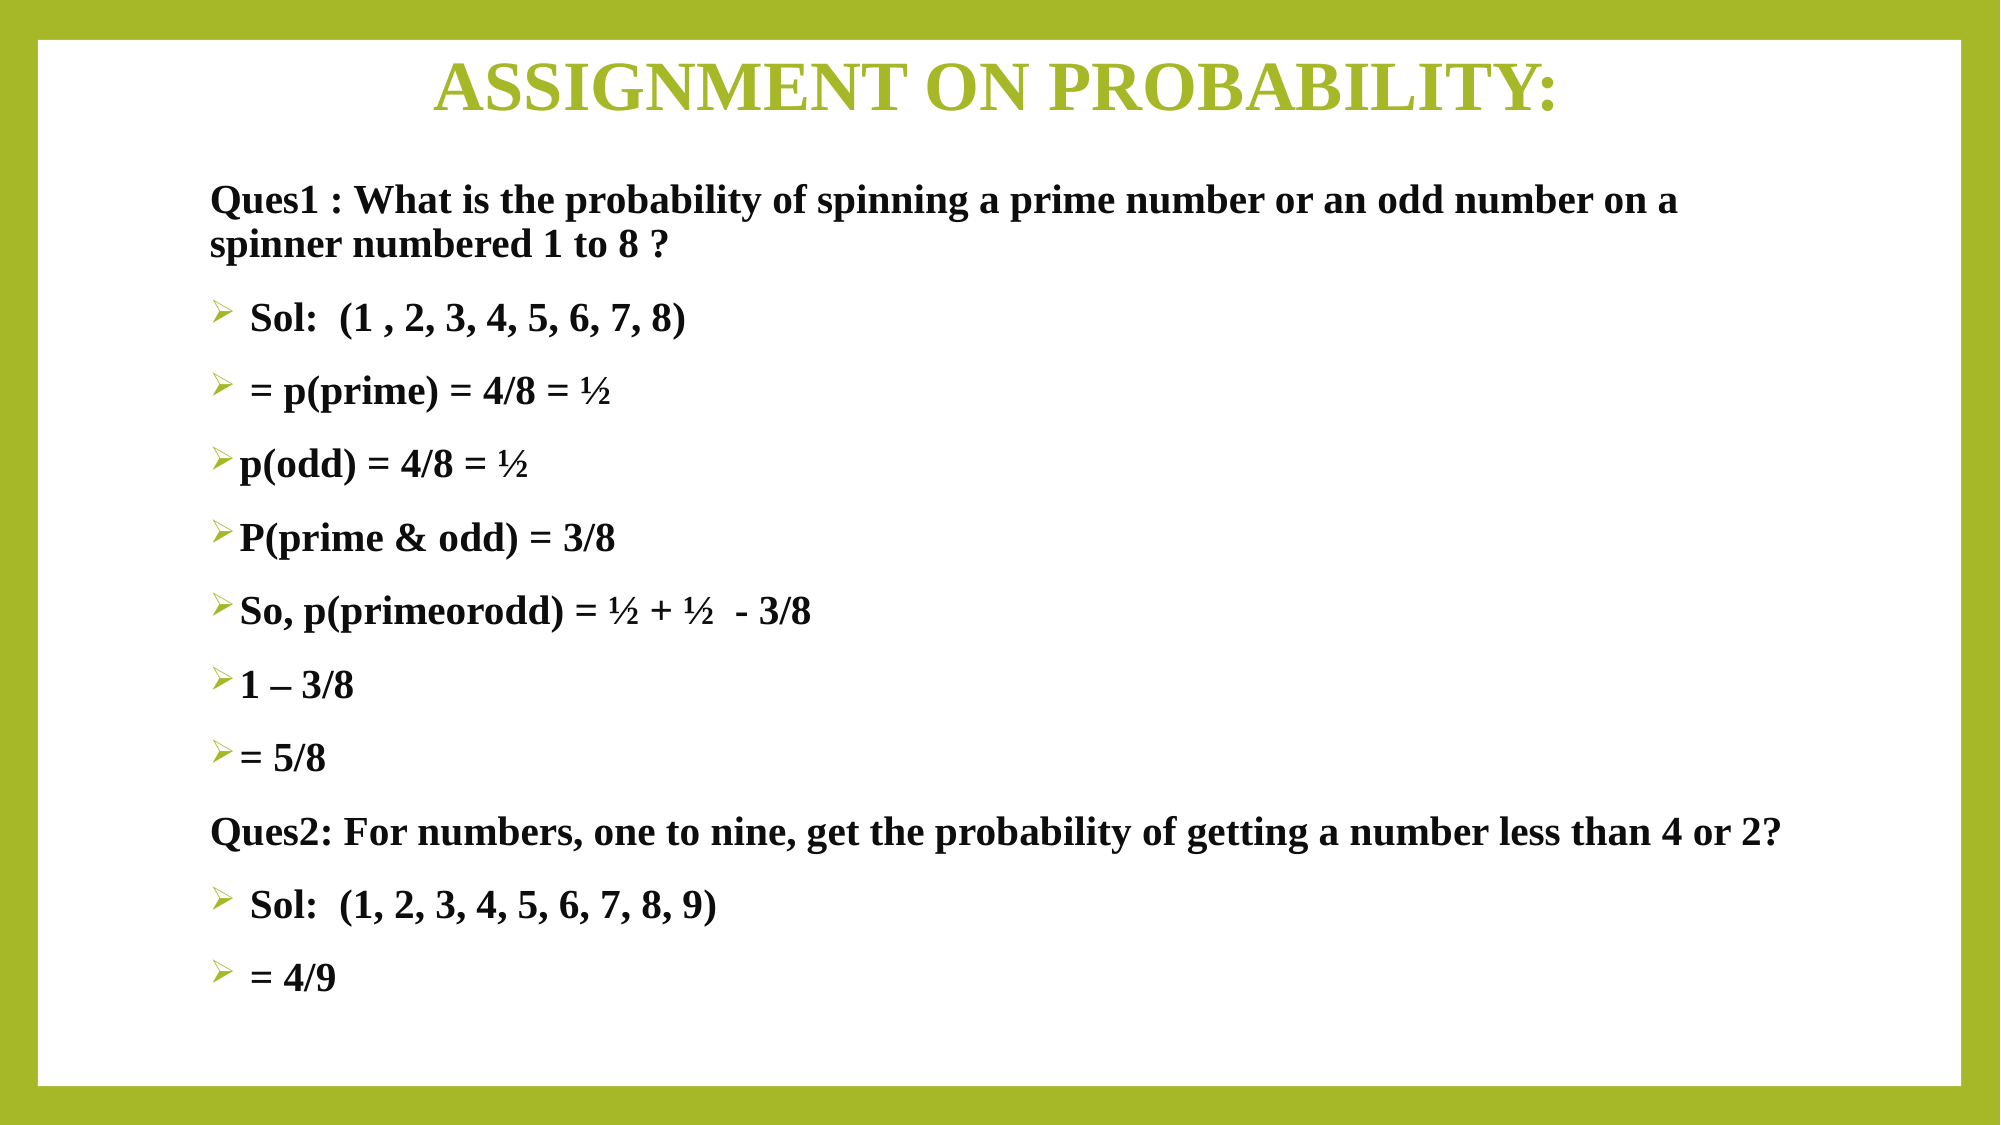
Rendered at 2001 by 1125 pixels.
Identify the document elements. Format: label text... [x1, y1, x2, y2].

title ASSIGNMENT ON PROBABILITY: [187, 41, 1808, 134]
list Ques1 : What is the probability of spinning a prime number or an odd number on a spinner numbered 1 to 8 ? Sol: (1 , 2, 3, 4, 5, 6, 7, 8) = p(prime) = 4/8 = ½ p(odd) = 4/8 = ½ P(prime & odd) = 3/8 So, p(primeorodd) = ½ + ½ - 3/8 1 – 3/8 = 5/8 Ques2: For numbers, one to nine, get the probability of getting a number less than 4 or 2? Sol: (1, 2, 3, 4, 5, 6, 7, 8, 9) = 4/9 [187, 170, 1808, 1025]
